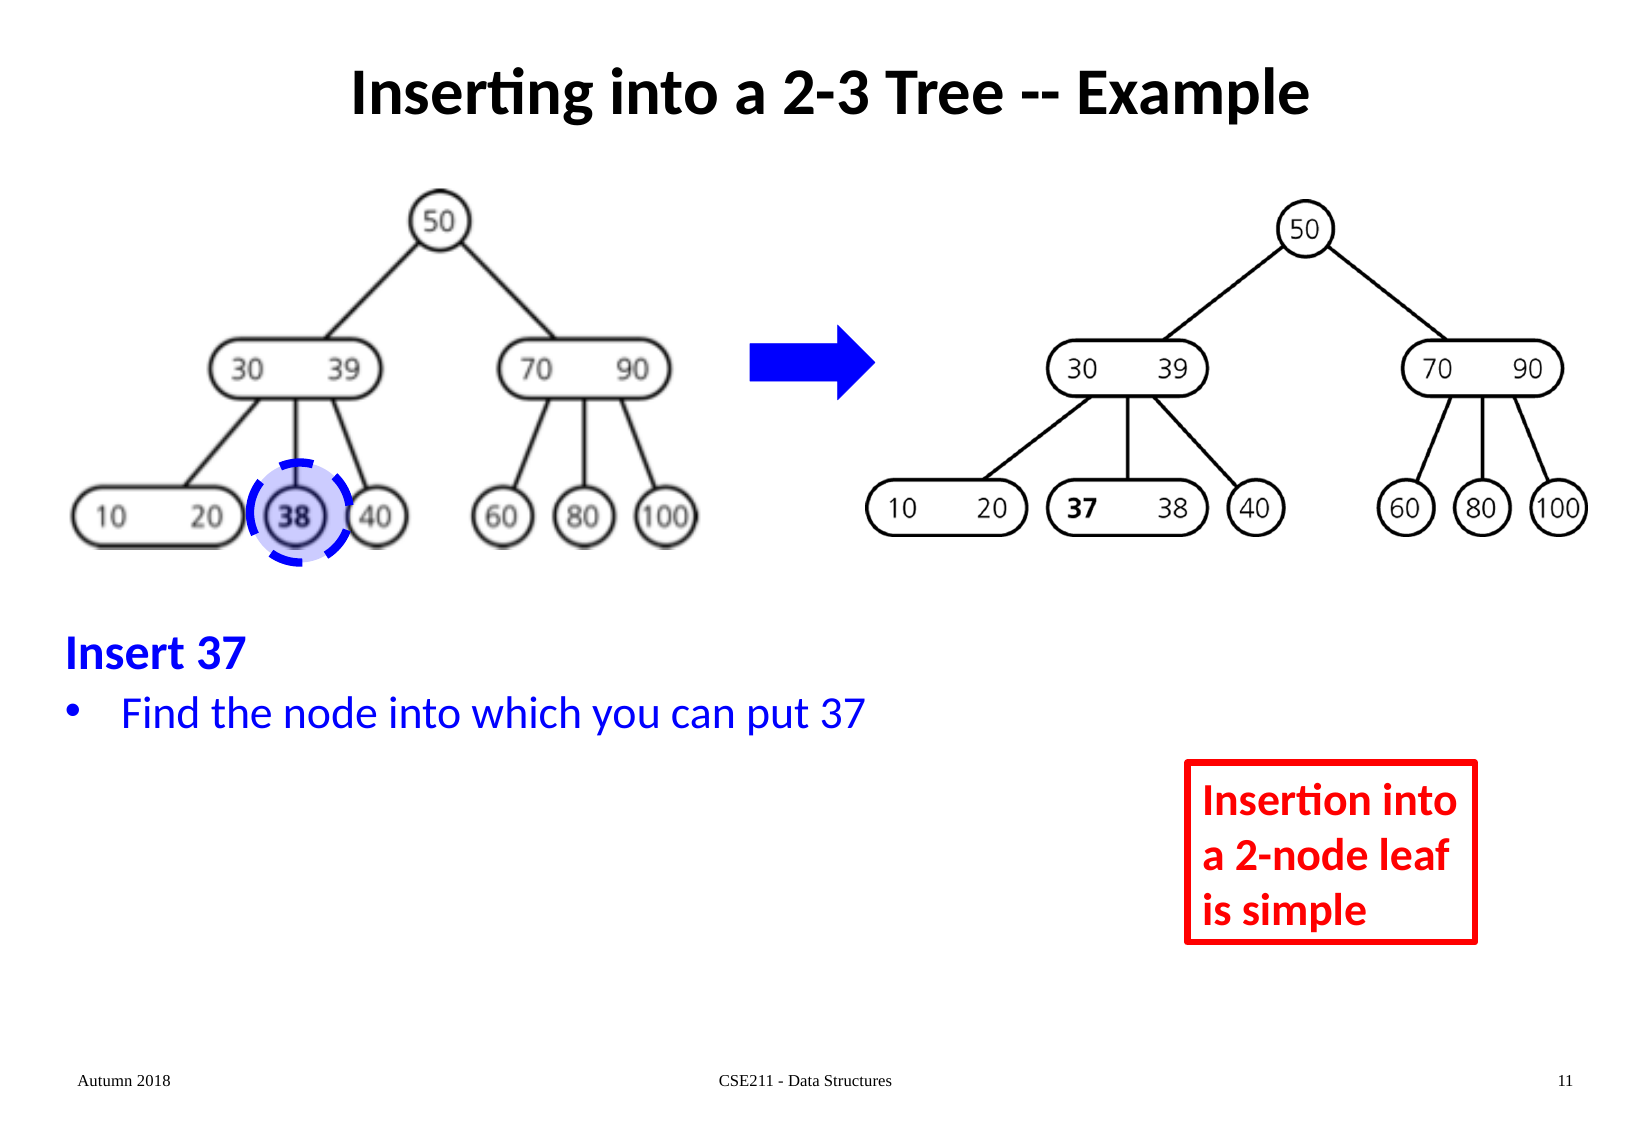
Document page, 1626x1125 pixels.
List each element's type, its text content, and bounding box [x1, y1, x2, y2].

slide_number Autumn 2018 [62, 1062, 402, 1101]
text_box Find the node into which you can put 37 [50, 675, 744, 745]
text_box [279, 558, 321, 563]
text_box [37, 187, 703, 551]
slide_number 11 [1249, 1062, 1589, 1101]
text_box Insert 37 [50, 612, 300, 675]
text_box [749, 199, 1588, 951]
title Inserting into a 2-3 Tree -- Example [62, 24, 1601, 151]
footer CSE211 - Data Structures [500, 1062, 1111, 1101]
